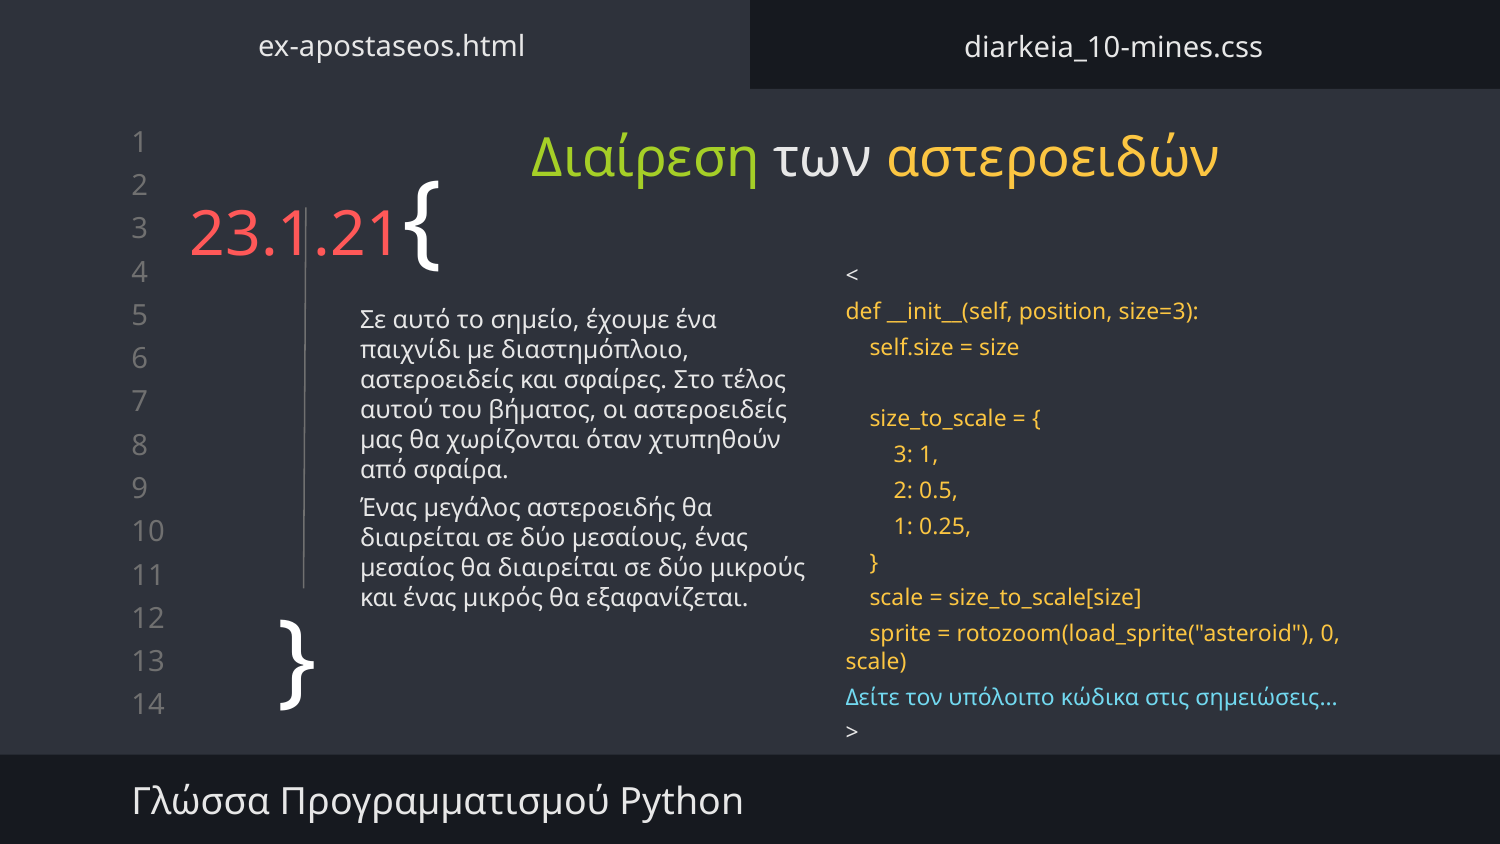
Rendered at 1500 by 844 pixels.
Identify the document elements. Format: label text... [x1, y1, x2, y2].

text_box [303, 207, 307, 589]
title 23.1.21{ [161, 123, 470, 305]
subtitle Σε αυτό το σημείο, έχουμε ένα παιχνίδι με διαστημόπλοιο, αστεροειδείς και σφαίρες. Στο τέλος αυτού του βήματος, οι αστεροειδείς μας θα χωρίζονται όταν χτυπηθούν από σφαίρα. Ένας μεγάλος αστεροειδής θα διαιρείται σε δύο μεσαίους, ένας μεσαίος θα διαιρείται σε δύο μικρούς και ένας μικρός θα εξαφανίζεται. [345, 421, 837, 570]
subtitle diarkeia_10-mines.css [738, 16, 1489, 75]
subtitle < def __init__(self, position, size=3): self.size = size size_to_scale = { 3: 1, 2: 0.5, 1: 0.25, } scale = size_to_scale[size] sprite = rotozoom(load_sprite("asteroid"), 0, scale) Δείτε τον υπόλοιπο κώδικα στις σημειώσεις… > [830, 447, 1397, 595]
title Διαίρεση των αστεροειδών [516, 111, 1407, 199]
text_box } [262, 588, 346, 717]
subtitle ex-apostaseos.html [16, 15, 767, 74]
subtitle Γλώσσα Προγραμματισμού Python [116, 770, 915, 829]
